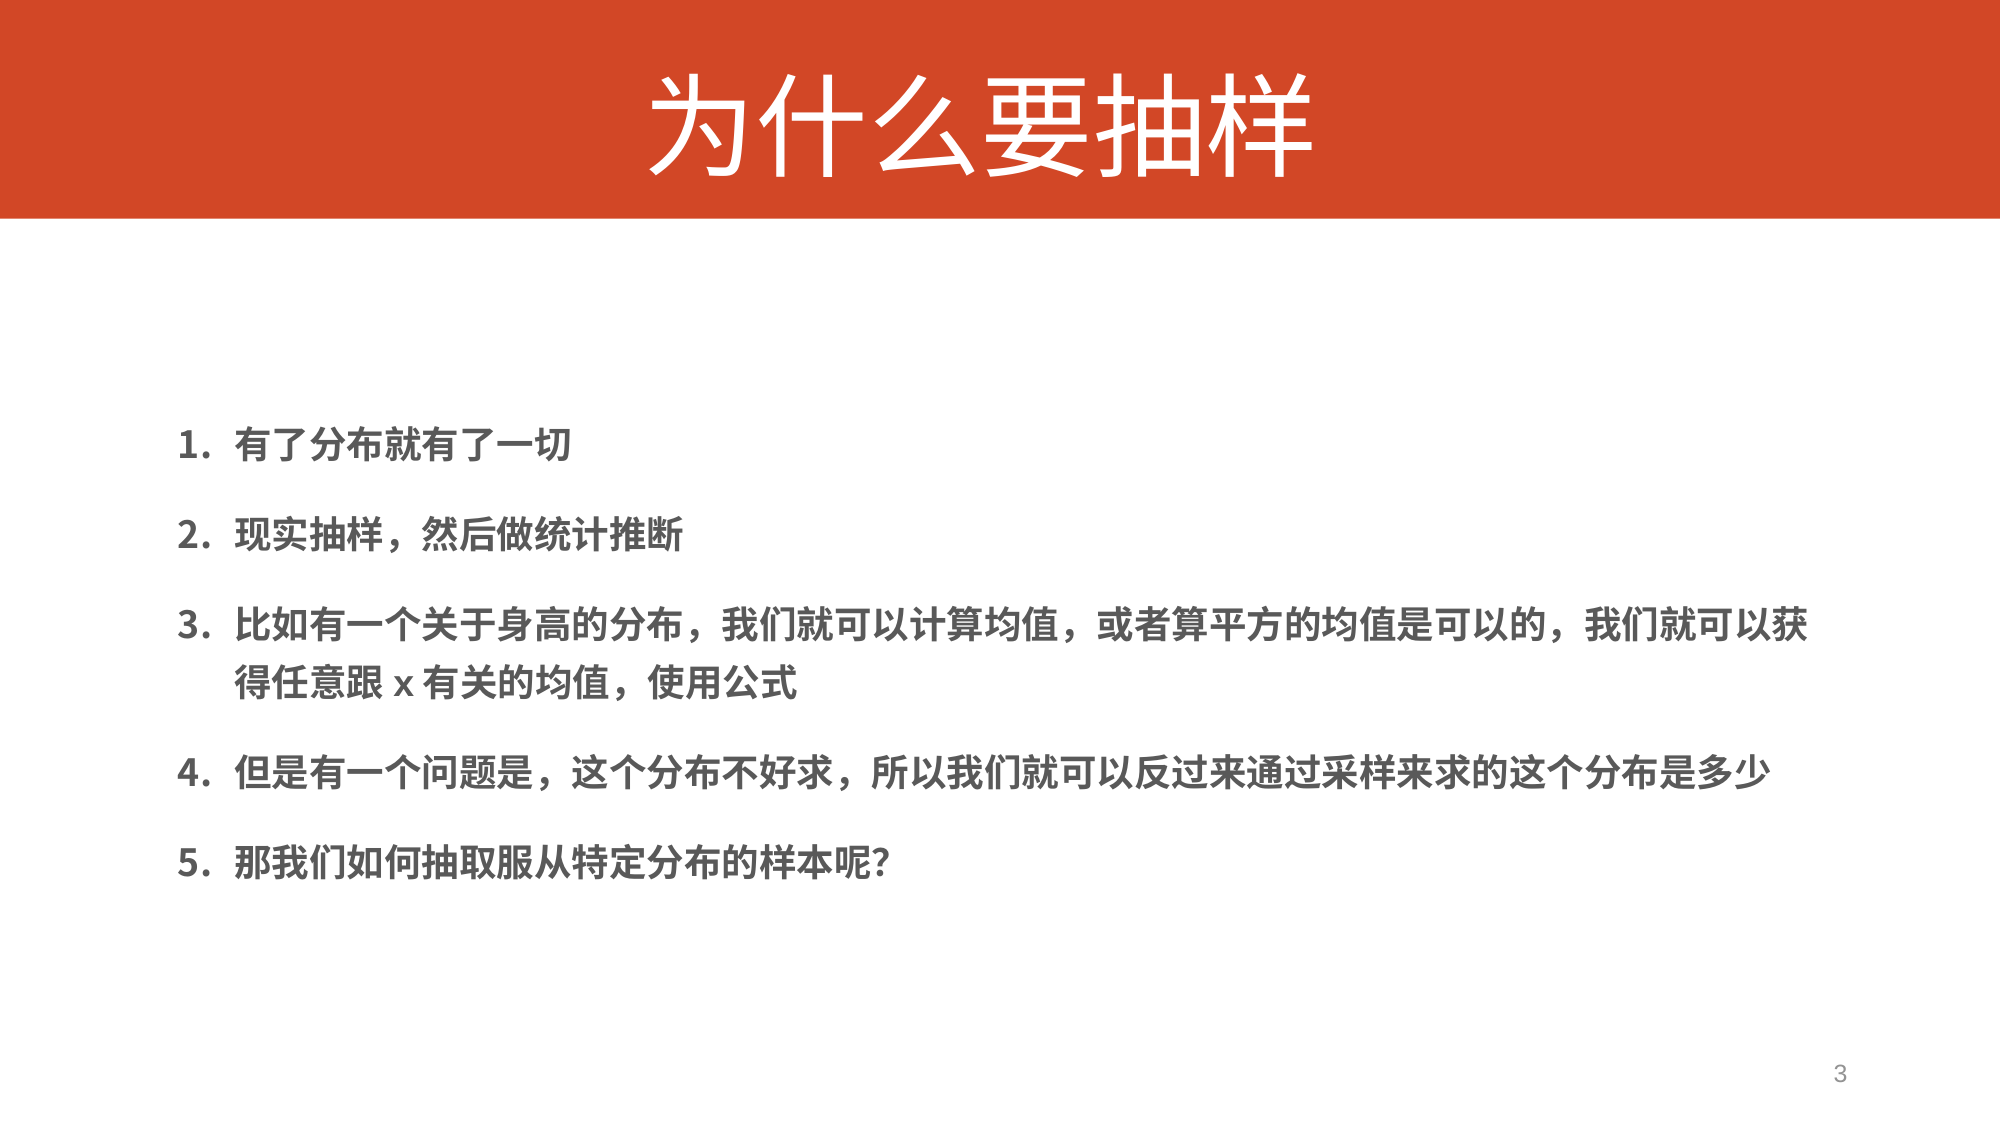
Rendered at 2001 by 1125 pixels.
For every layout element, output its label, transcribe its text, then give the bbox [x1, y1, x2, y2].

title 为什么要抽样 [99, 0, 1863, 199]
slide_number 3 [1325, 1042, 1863, 1103]
